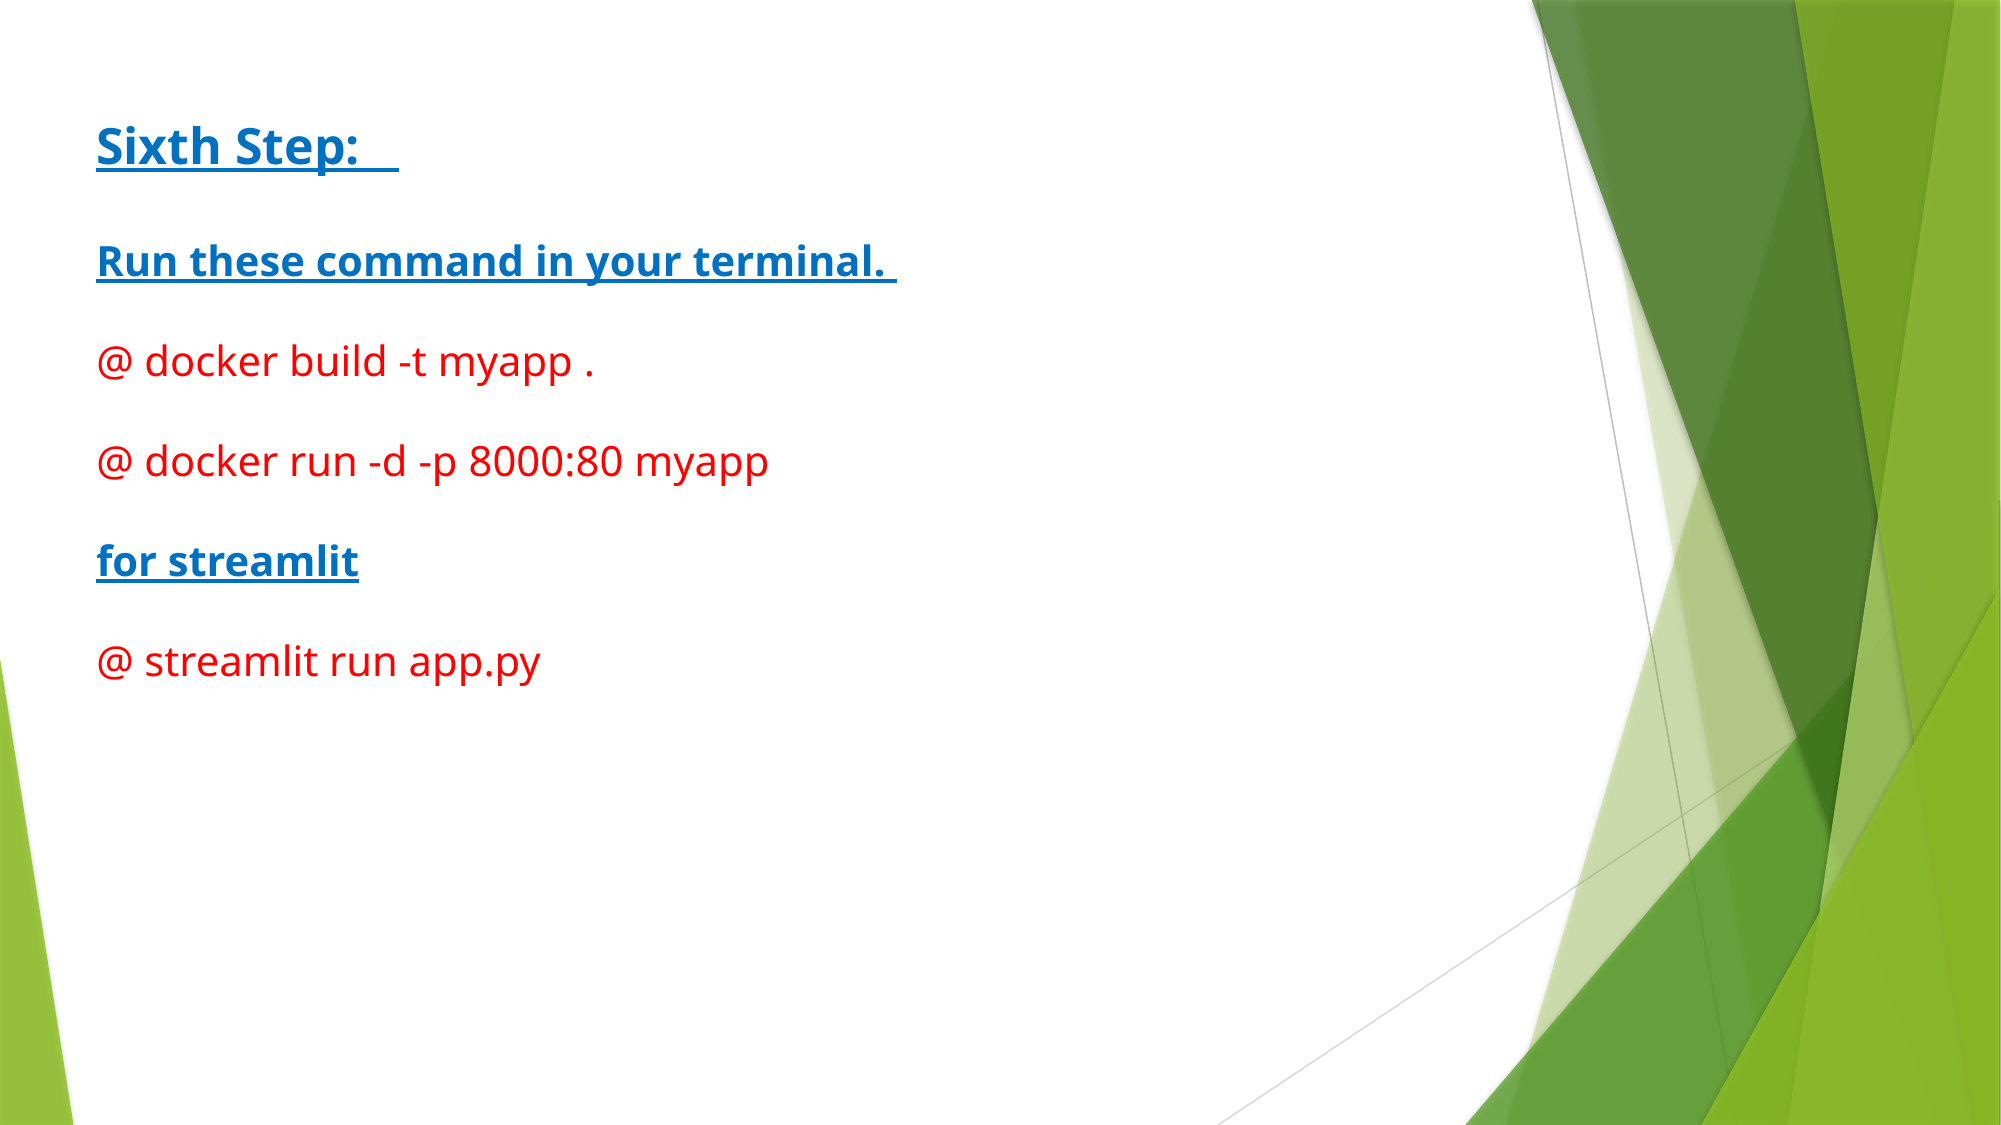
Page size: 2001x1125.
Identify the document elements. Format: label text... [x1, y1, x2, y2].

text_box Sixth Step: Run these command in your terminal. @ docker build -t myapp . @ docker run -d -p 8000:80 myapp for streamlit @ streamlit run app.py [81, 107, 1500, 693]
